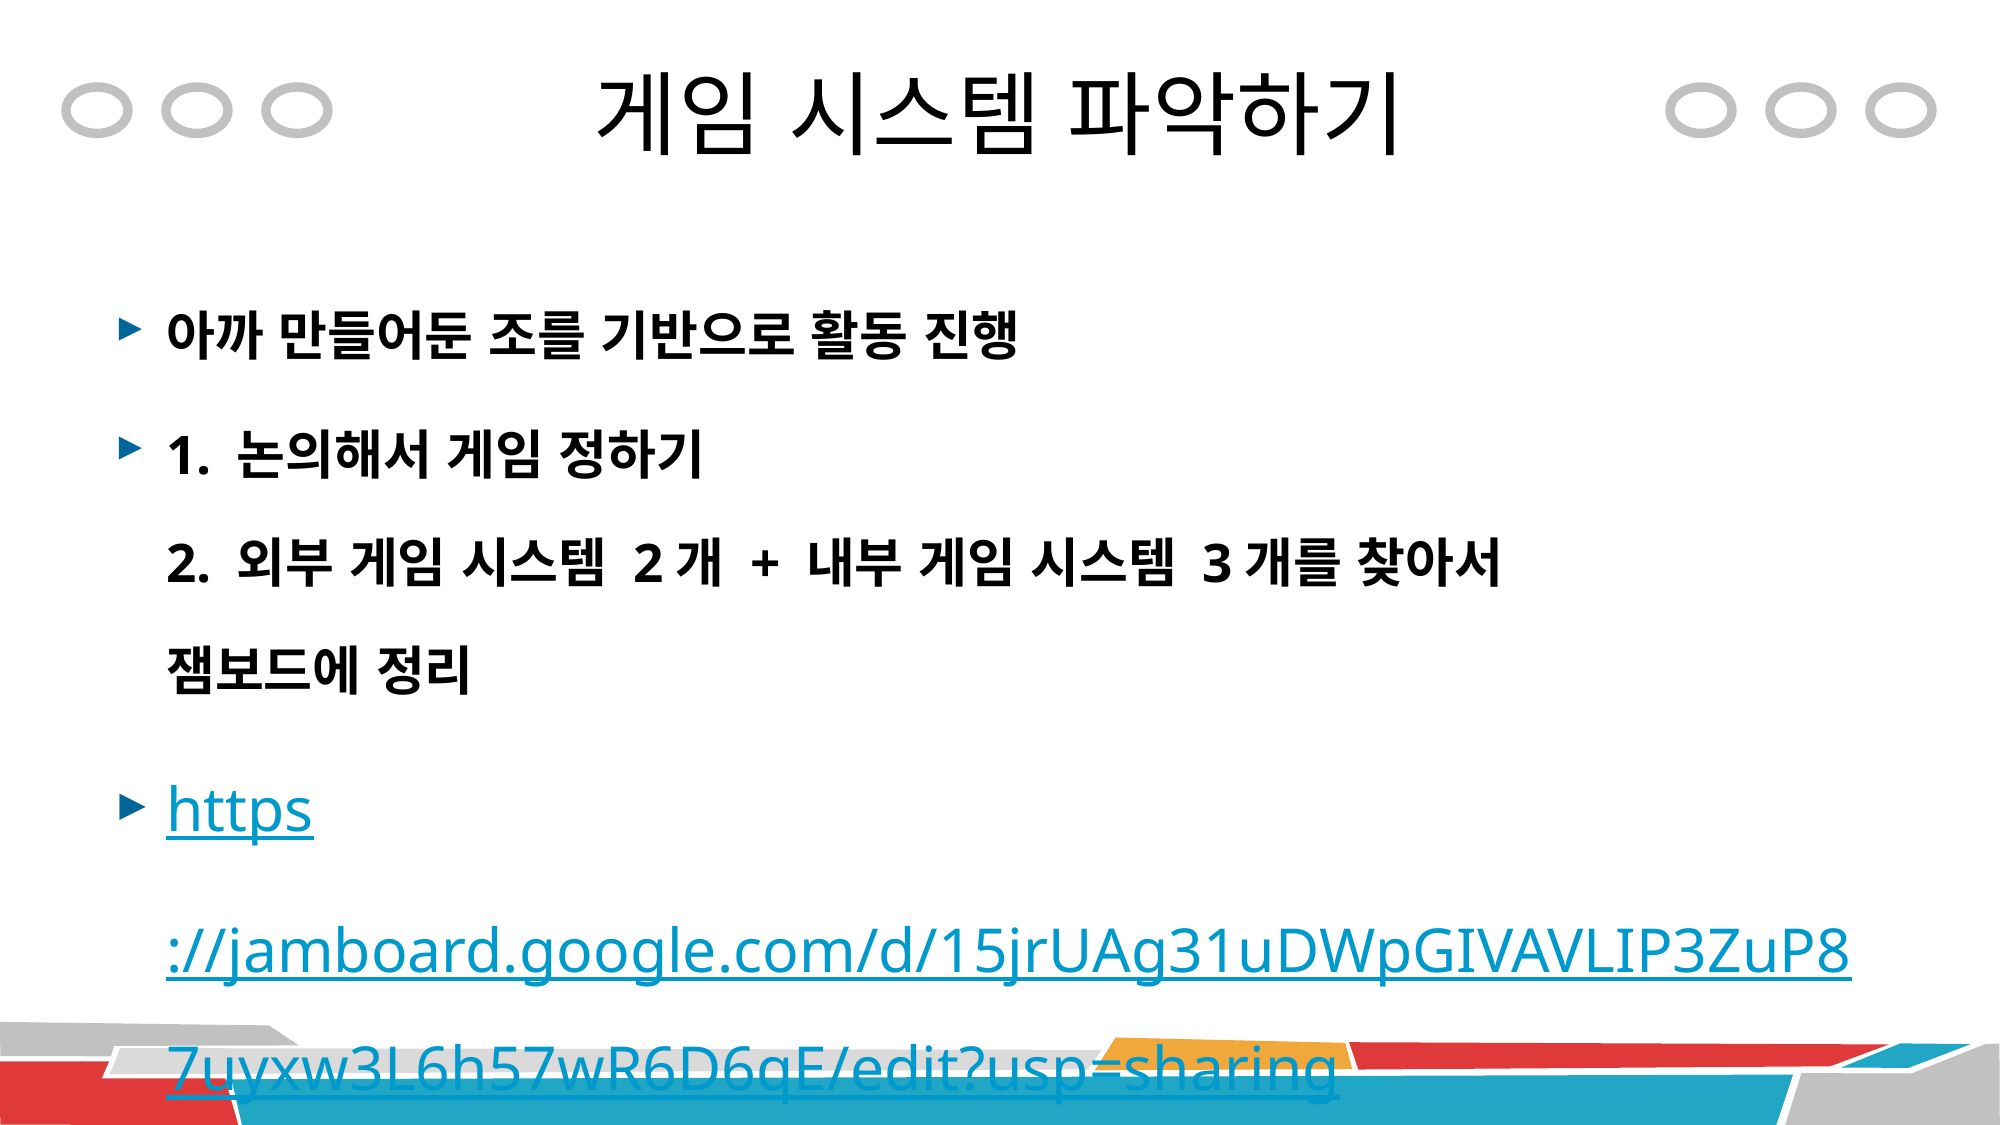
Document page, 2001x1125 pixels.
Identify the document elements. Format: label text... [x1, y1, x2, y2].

list 아까 만들어둔 조를 기반으로 활동 진행 1. 논의해서 게임 정하기 2. 외부 게임 시스템 2개 + 내부 게임 시스템 3개를 찾아서 잼보드에 정리 https://jamboard.google.com/d/15jrUAg31uDWpGIVAVLIP3ZuP87uyxw3L6h57wR6D6qE/edit?usp=sharing [99, 250, 1900, 1005]
title 게임 시스템 파악하기 [350, 18, 1650, 206]
